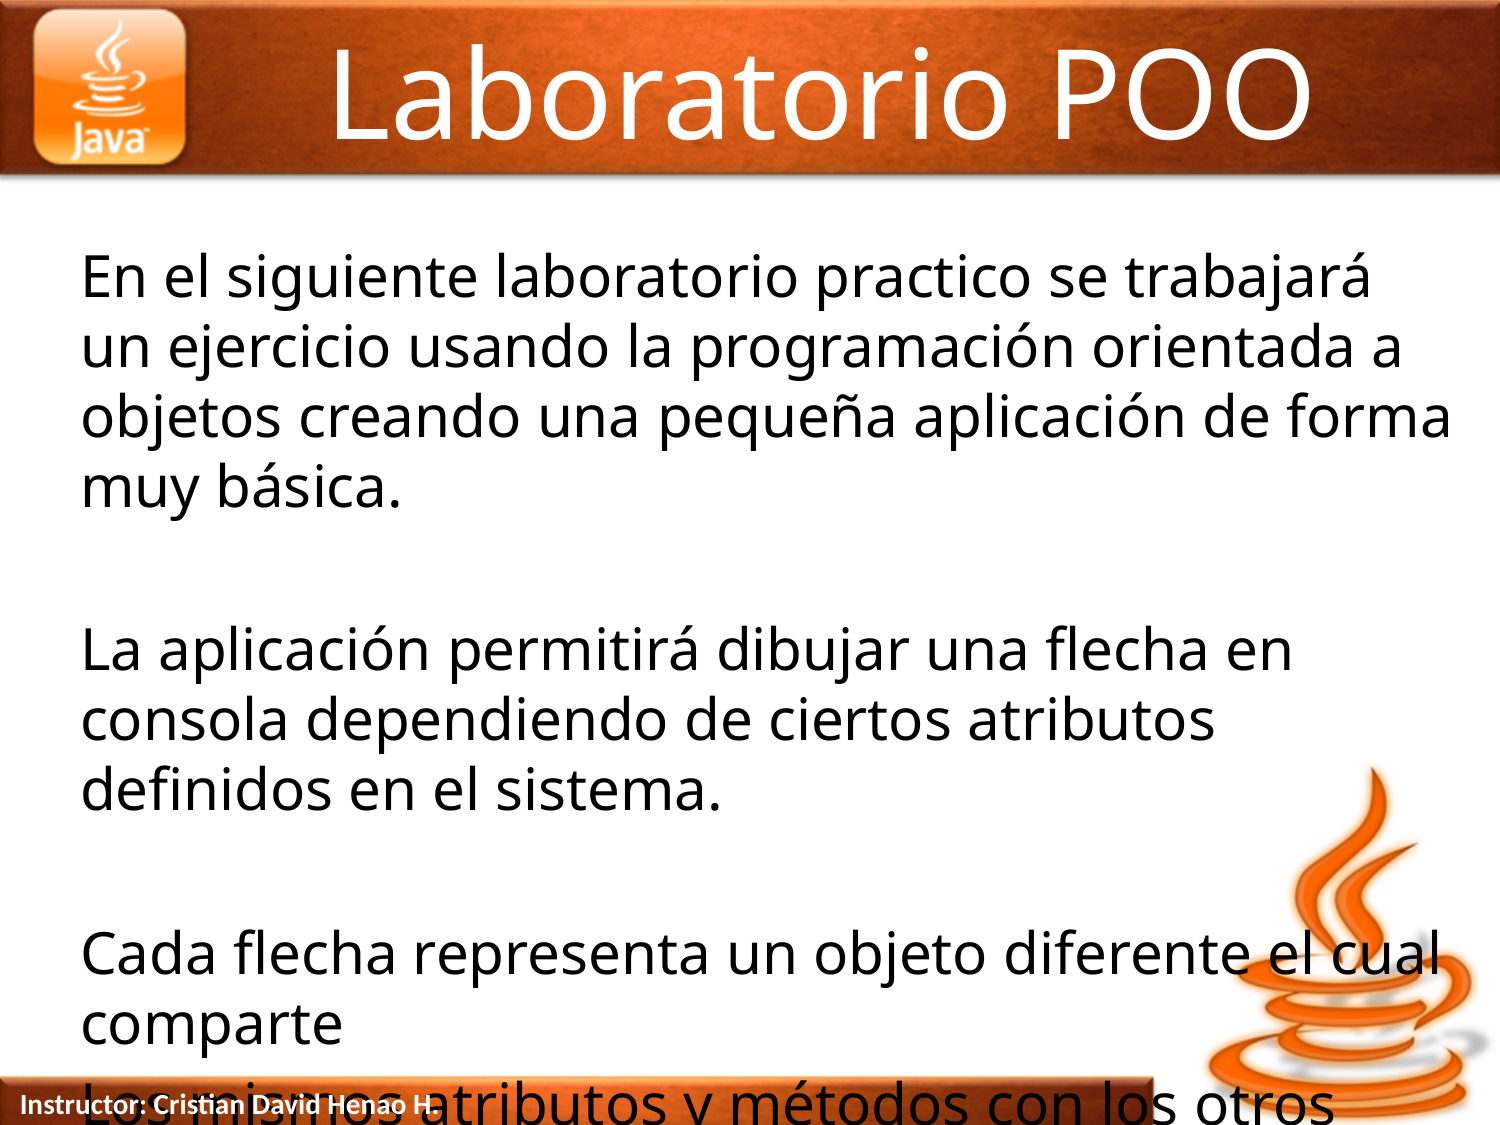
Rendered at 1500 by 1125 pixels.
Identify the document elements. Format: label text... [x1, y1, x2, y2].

list En el siguiente laboratorio practico se trabajará un ejercicio usando la programación orientada a objetos creando una pequeña aplicación de forma muy básica. La aplicación permitirá dibujar una flecha en consola dependiendo de ciertos atributos definidos en el sistema. Cada flecha representa un objeto diferente el cual comparte Los mismos atributos y métodos con los otros objetos De tipo flecha… [64, 231, 1471, 1094]
title Laboratorio POO [218, 0, 1425, 183]
picture [0, 0, 1500, 1125]
text_box Instructor: Cristian David Henao H. [4, 1082, 1140, 1124]
